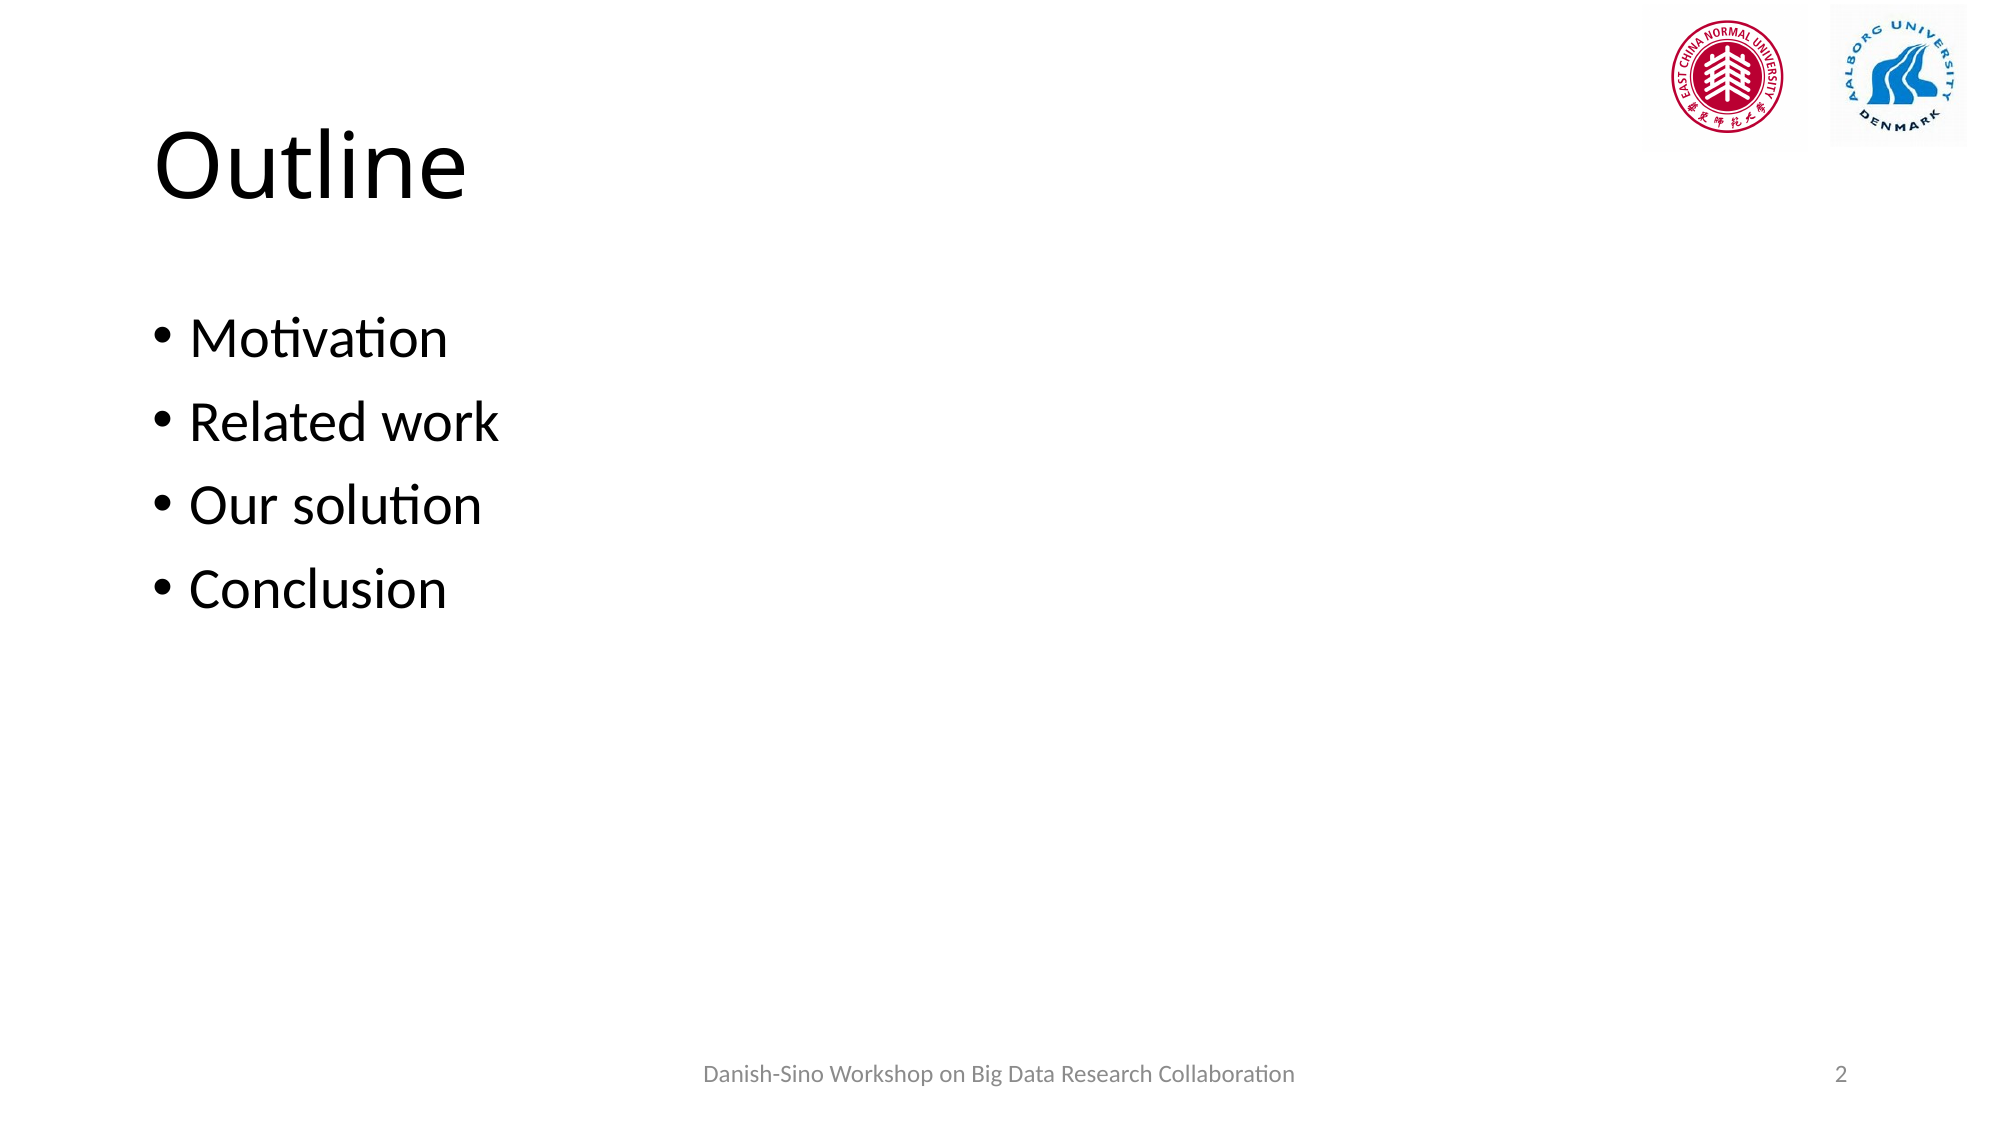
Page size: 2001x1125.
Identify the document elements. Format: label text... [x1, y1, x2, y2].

title Outline [137, 59, 1863, 278]
list Motivation Related work Our solution Conclusion [137, 299, 1863, 1014]
footer Danish-Sino Workshop on Big Data Research Collaboration [662, 1042, 1338, 1103]
picture [1642, 4, 1808, 152]
slide_number 2 [1412, 1042, 1863, 1103]
picture [1830, 4, 1967, 147]
